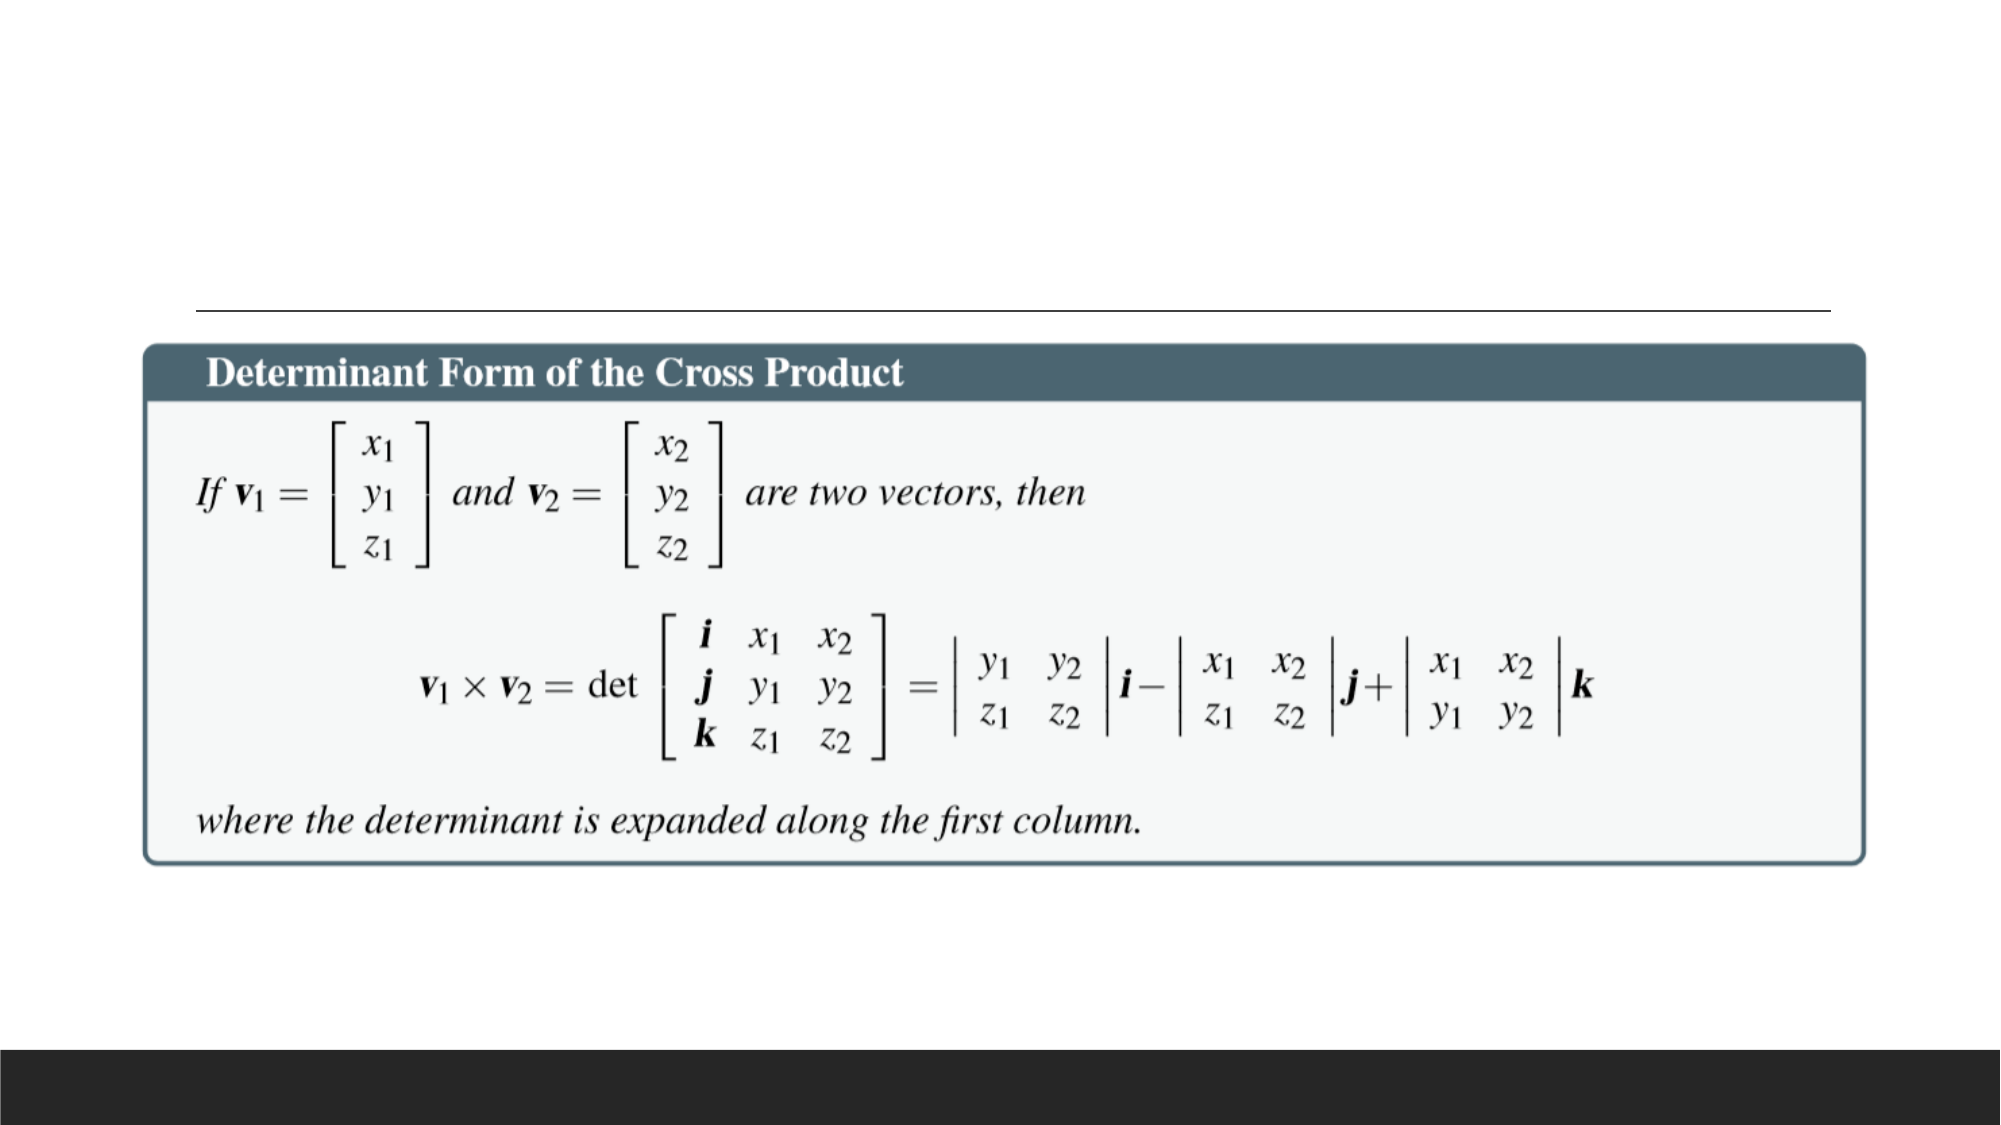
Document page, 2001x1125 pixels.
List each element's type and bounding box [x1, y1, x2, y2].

picture [135, 331, 1875, 877]
